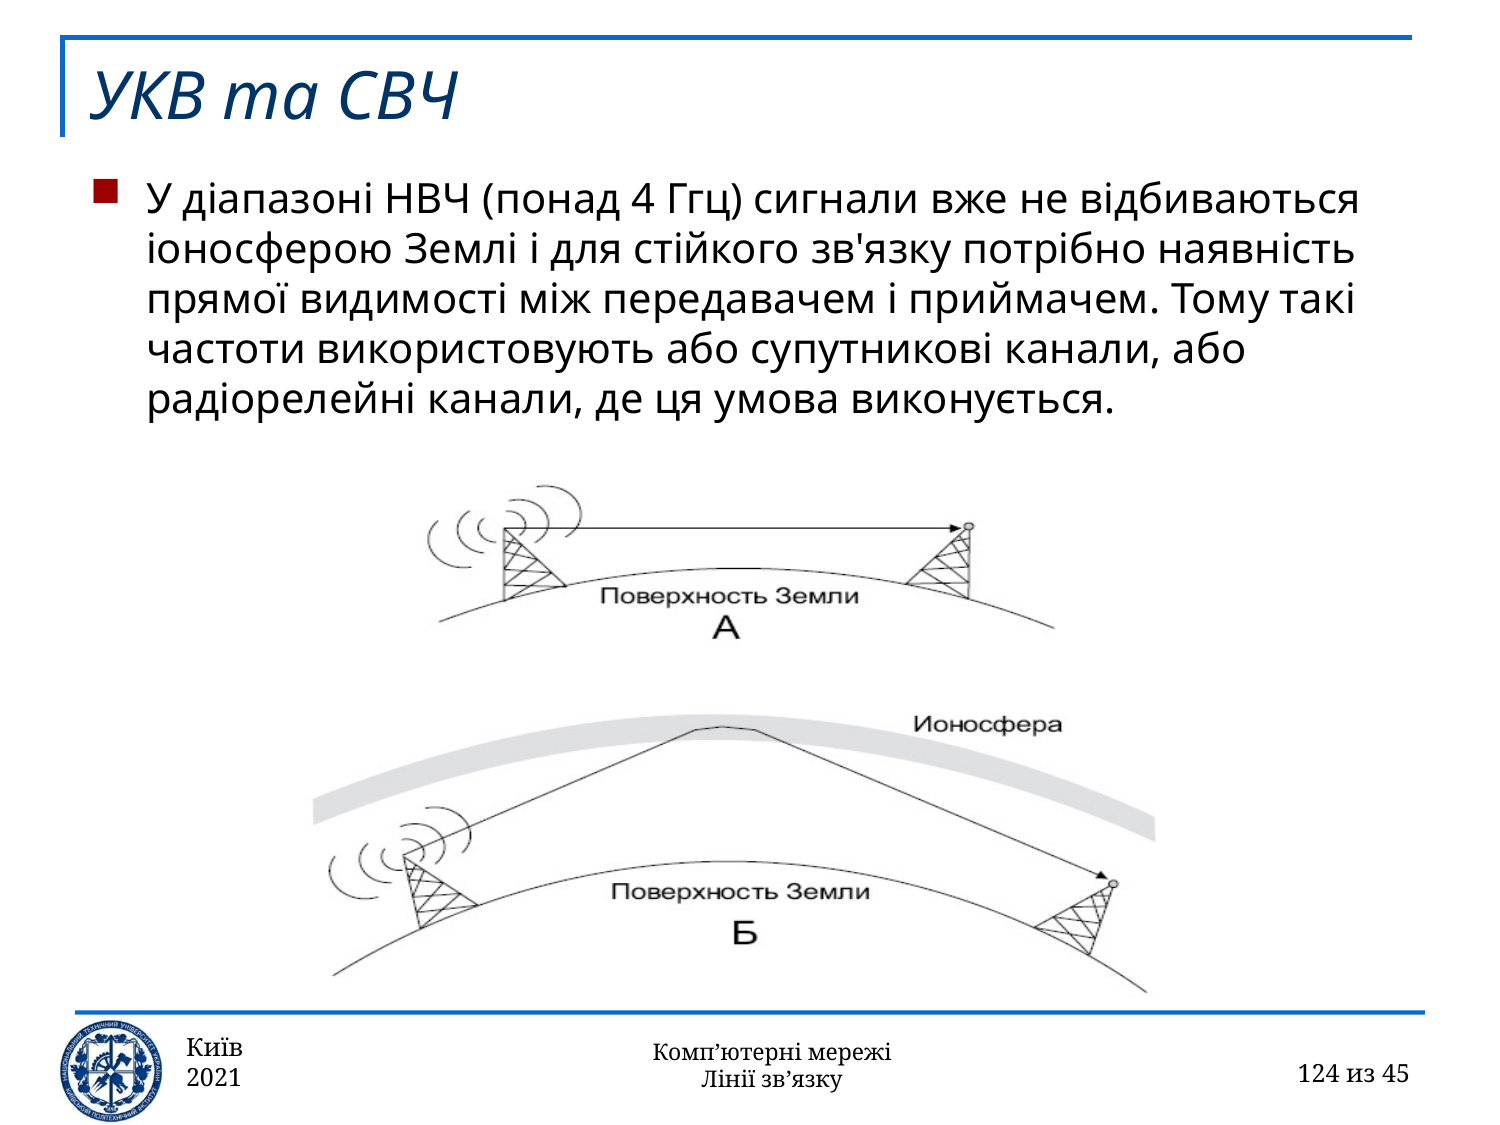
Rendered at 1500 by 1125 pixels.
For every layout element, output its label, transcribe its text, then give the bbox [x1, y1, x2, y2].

slide_number 124 из 45 [1074, 1023, 1426, 1100]
list У діапазоні НВЧ (понад 4 Ггц) сигнали вже не відбиваються іоносферою Землі і для стійкого зв'язку потрібно наявність прямої видимості між передавачем і приймачем. Тому такі частоти використовують або супутникові канали, або радіорелейні канали, де ця умова виконується. [74, 163, 1426, 1006]
slide_number Київ 2021 [170, 1023, 426, 1100]
footer Комп’ютерні мережі Лінії зв’язку [466, 1024, 1079, 1101]
picture [304, 480, 1168, 1003]
picture [58, 1017, 165, 1125]
title УКВ та СВЧ [74, 45, 1426, 141]
